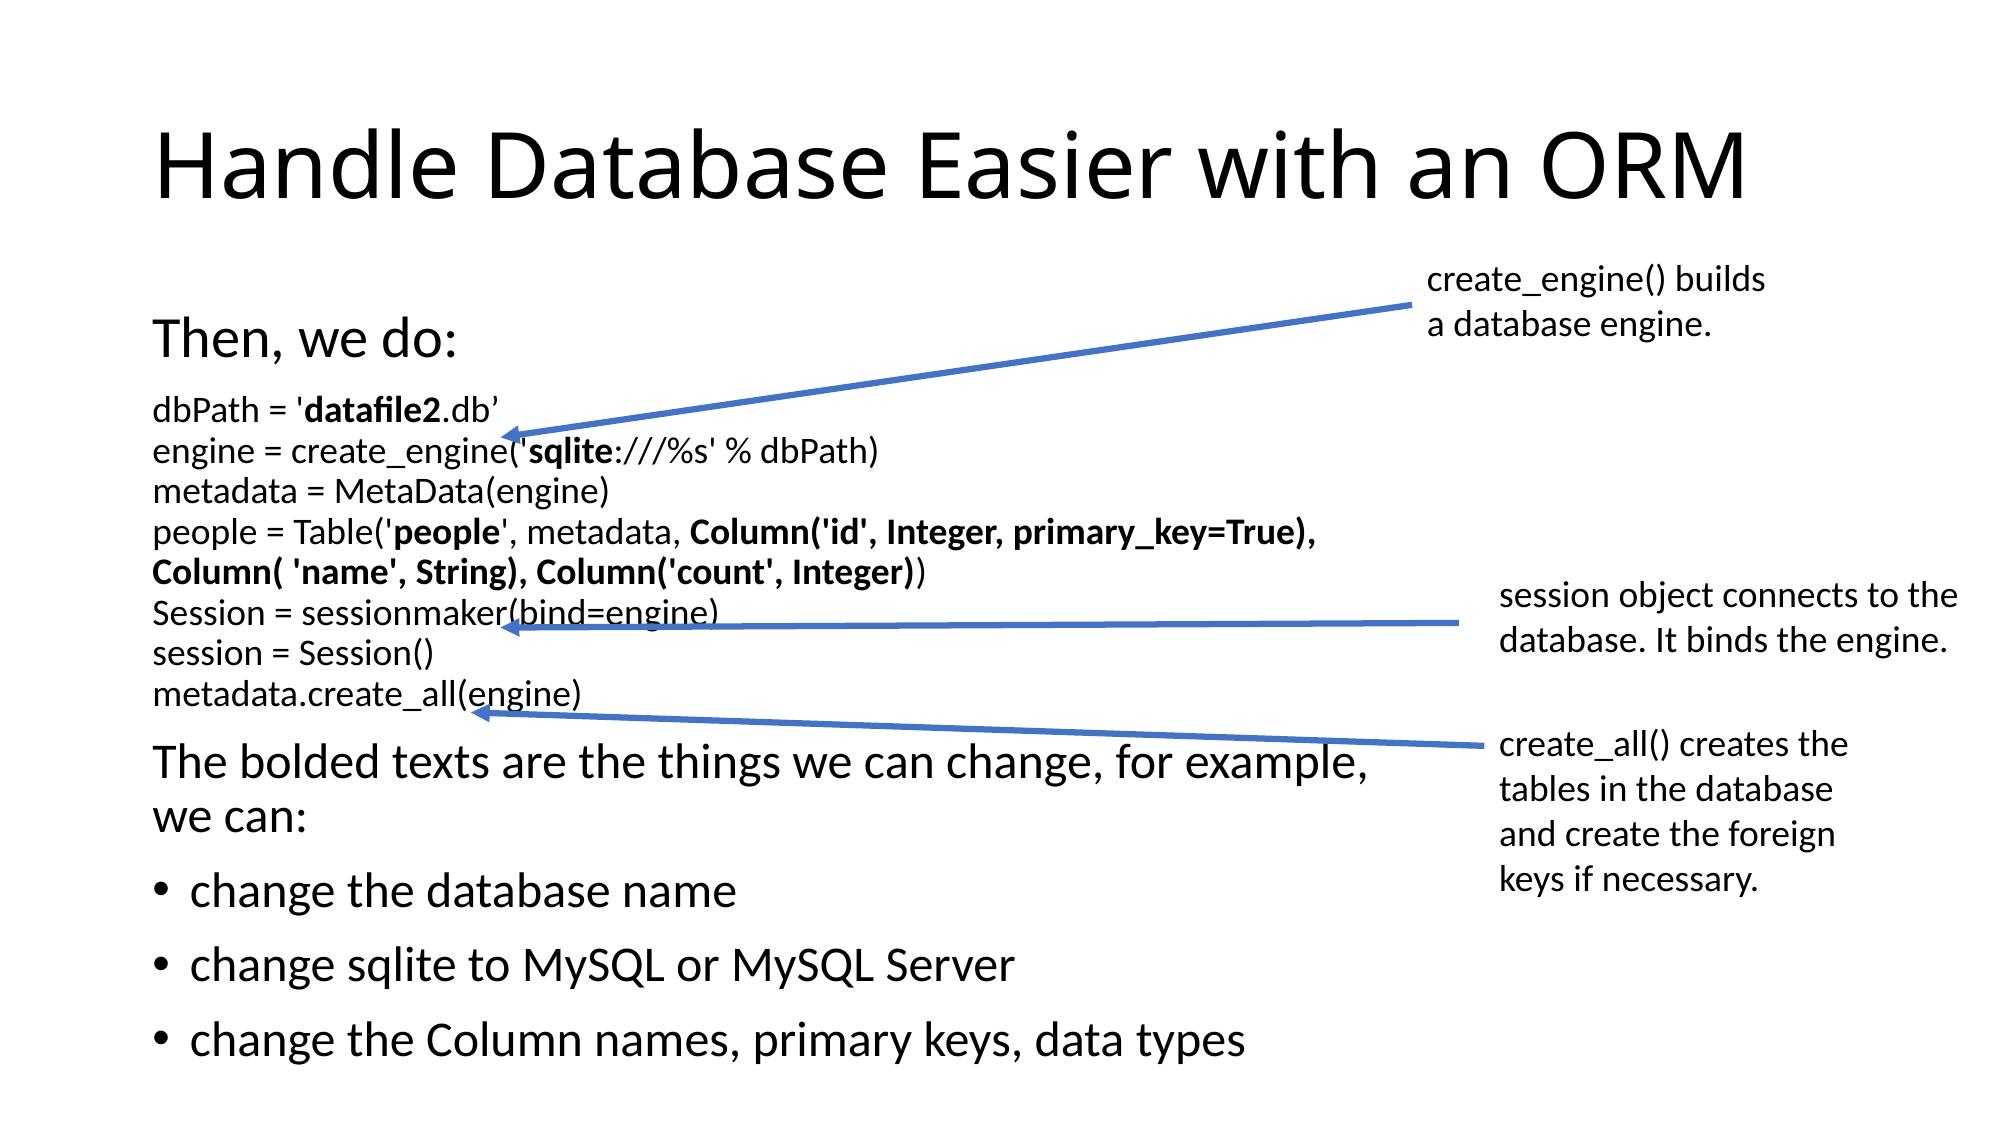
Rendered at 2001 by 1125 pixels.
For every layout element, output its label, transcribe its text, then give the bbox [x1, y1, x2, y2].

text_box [470, 712, 1485, 746]
text_box session object connects to the database. It binds the engine. [1484, 562, 1985, 668]
text_box create_engine() builds a database engine. [1412, 246, 1788, 352]
text_box create_all() creates the tables in the database and create the foreign keys if necessary. [1484, 712, 1904, 907]
title Handle Database Easier with an ORM [137, 59, 1863, 278]
list Then, we do: dbPath = 'datafile2.db’ engine = create_engine('sqlite:///%s' % dbPath) metadata = MetaData(engine) people = Table('people', metadata, Column('id', Integer, primary_key=True), Column( 'name', String), Column('count', Integer)) Session = sessionmaker(bind=engine) session = Session() metadata.create_all(engine) The bolded texts are the things we can change, for example, we can: change the database name change sqlite to MySQL or MySQL Server change the Column names, primary keys, data types [137, 299, 1400, 1106]
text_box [500, 304, 1413, 438]
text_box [500, 622, 1459, 628]
